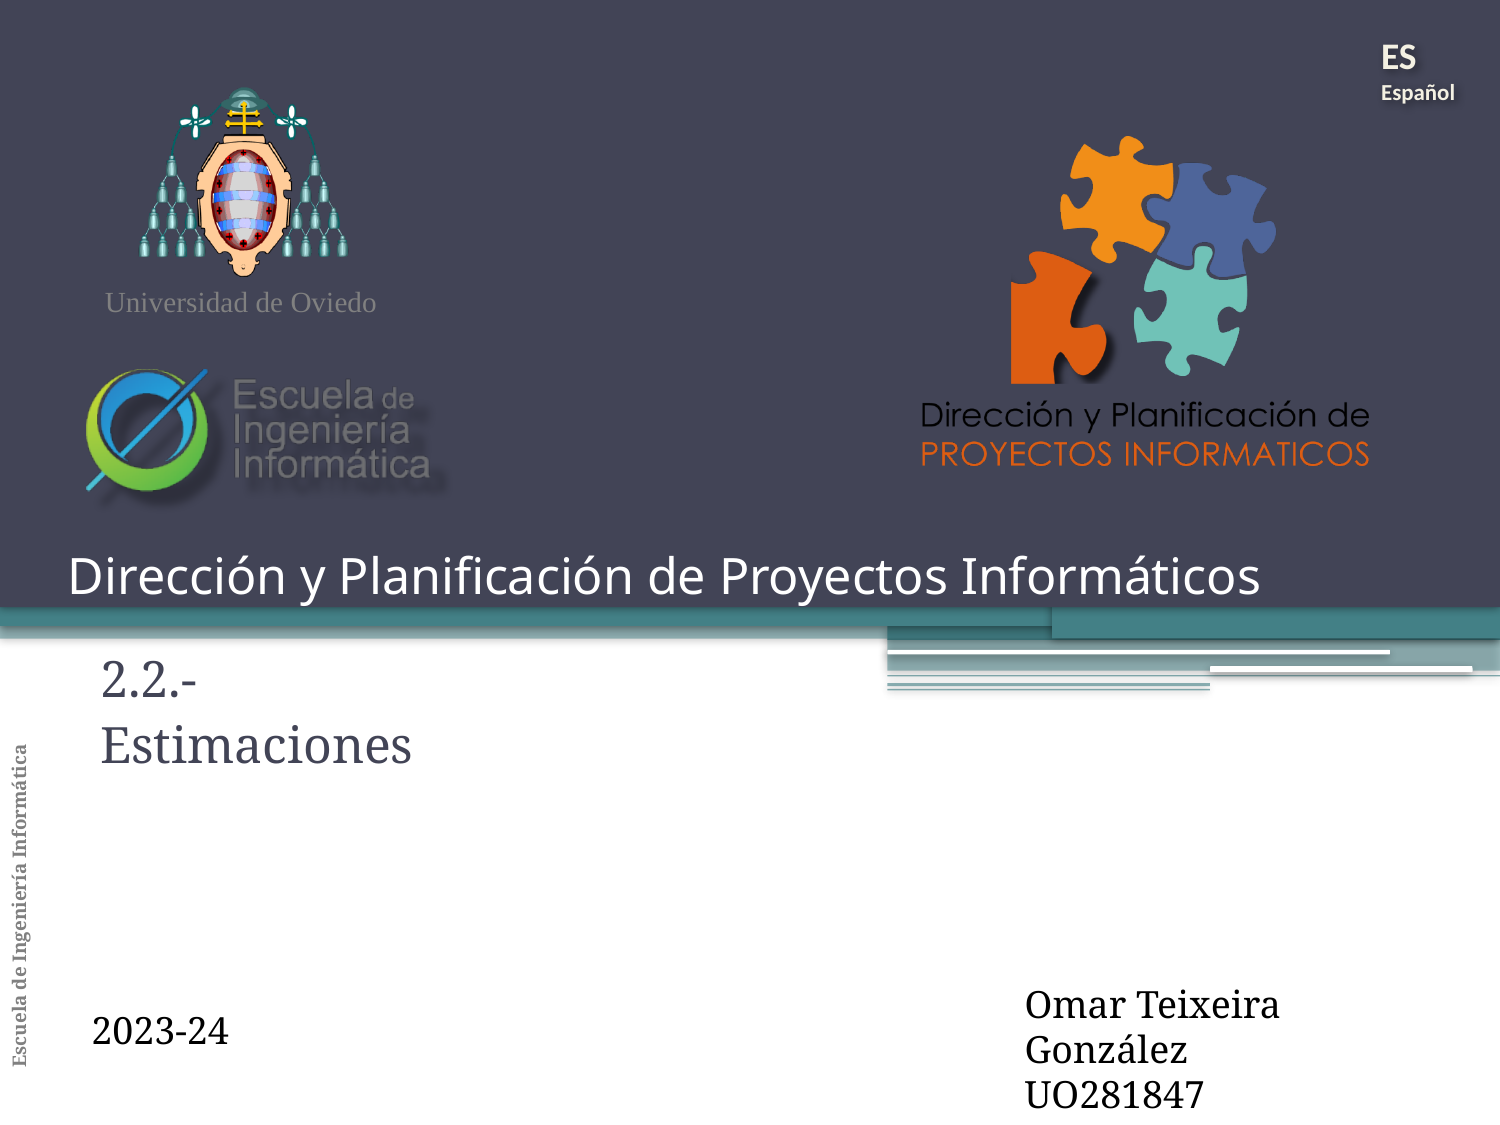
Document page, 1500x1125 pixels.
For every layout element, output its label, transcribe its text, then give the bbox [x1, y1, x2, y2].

text_box 2023-24 [76, 999, 361, 1060]
subtitle 2.2.- Estimaciones [75, 639, 888, 953]
picture [86, 368, 432, 492]
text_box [86, 86, 396, 327]
title Dirección y Planificación de Proyectos Informáticos [53, 491, 1441, 612]
text_box ES Español [1365, 24, 1484, 114]
text_box Omar Teixeira González UO281847 [1009, 973, 1459, 1124]
picture [900, 136, 1369, 466]
